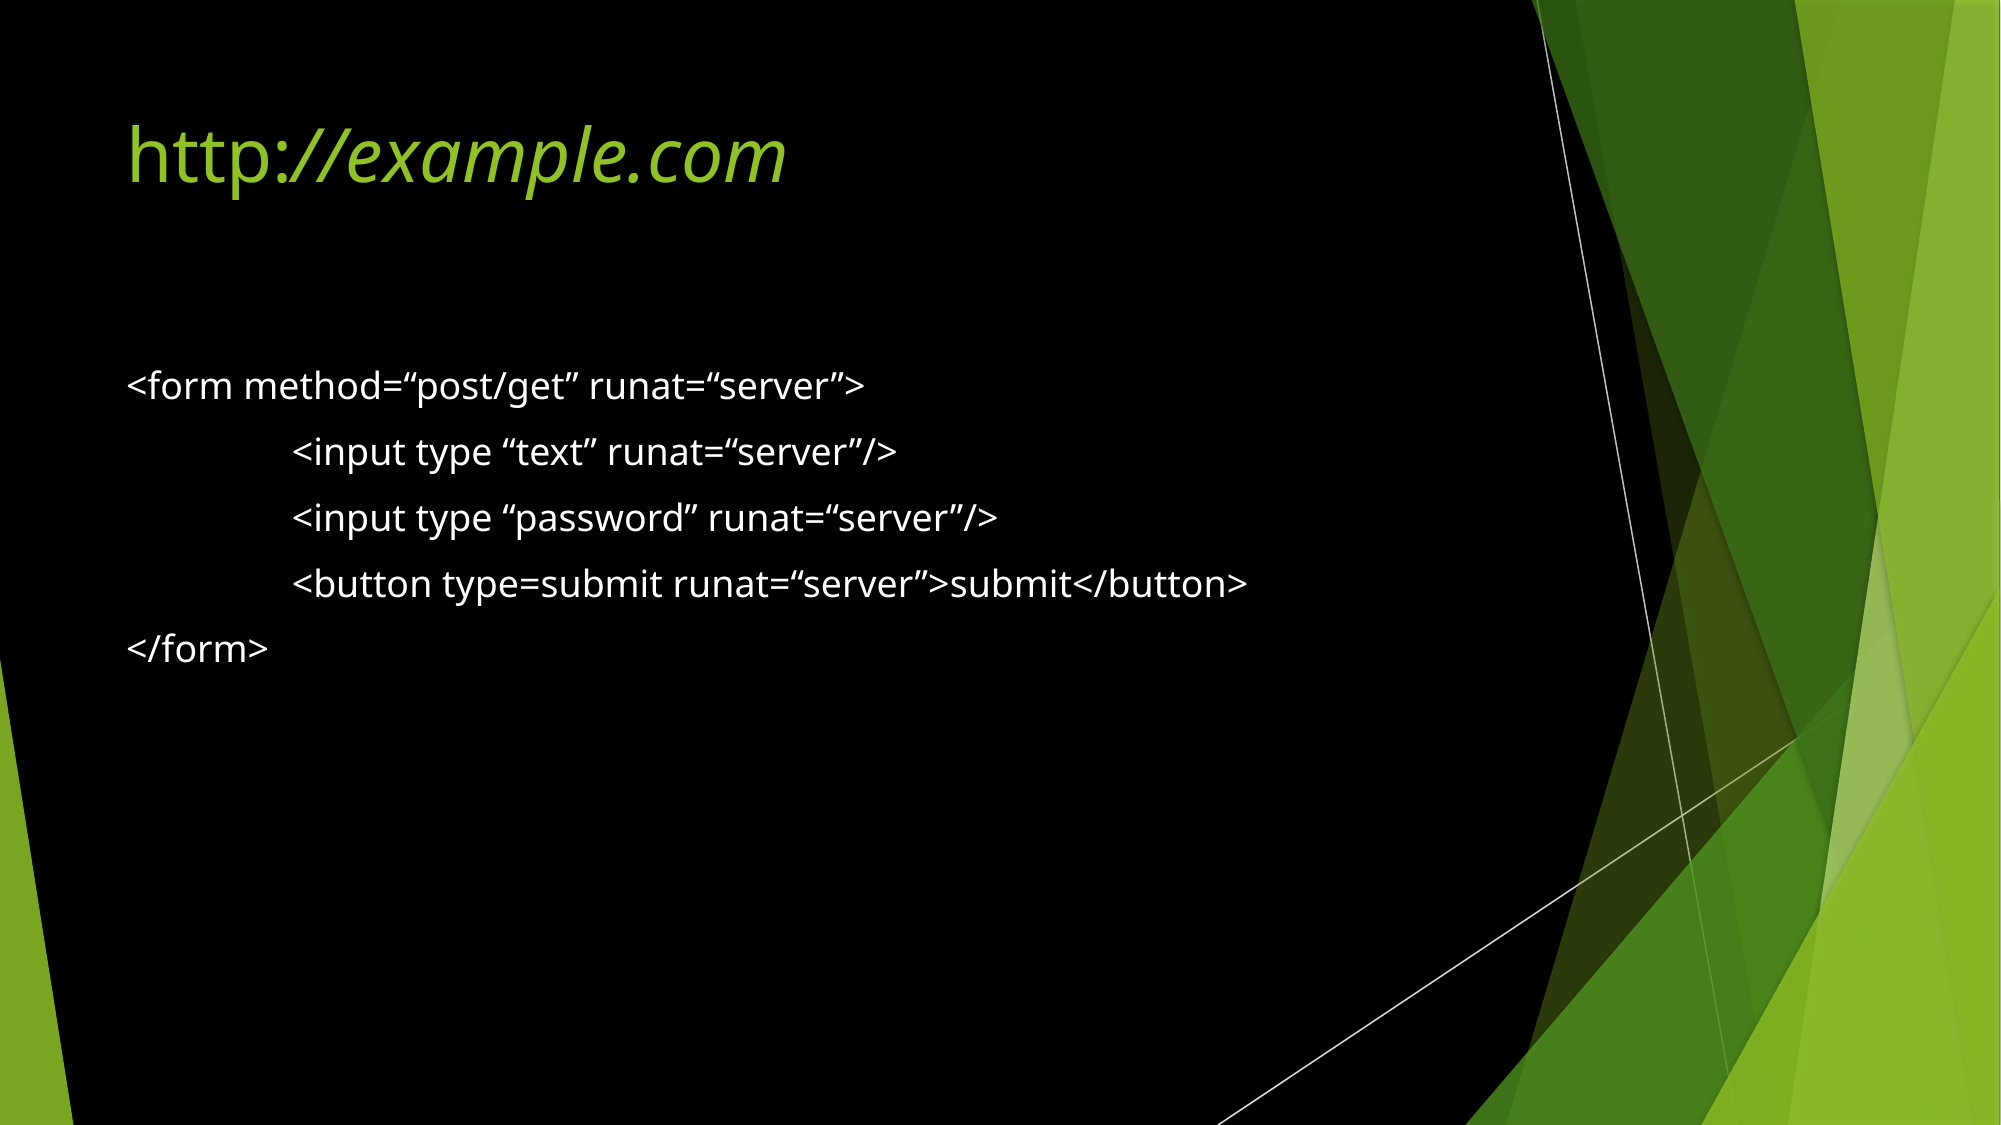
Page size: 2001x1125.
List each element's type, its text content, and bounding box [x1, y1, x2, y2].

title http://example.com [111, 99, 1522, 317]
list <form method=“post/get” runat=“server”> <input type “text” runat=“server”/> <input type “password” runat=“server”/> <button type=submit runat=“server”>submit</button> </form> [111, 354, 1522, 992]
